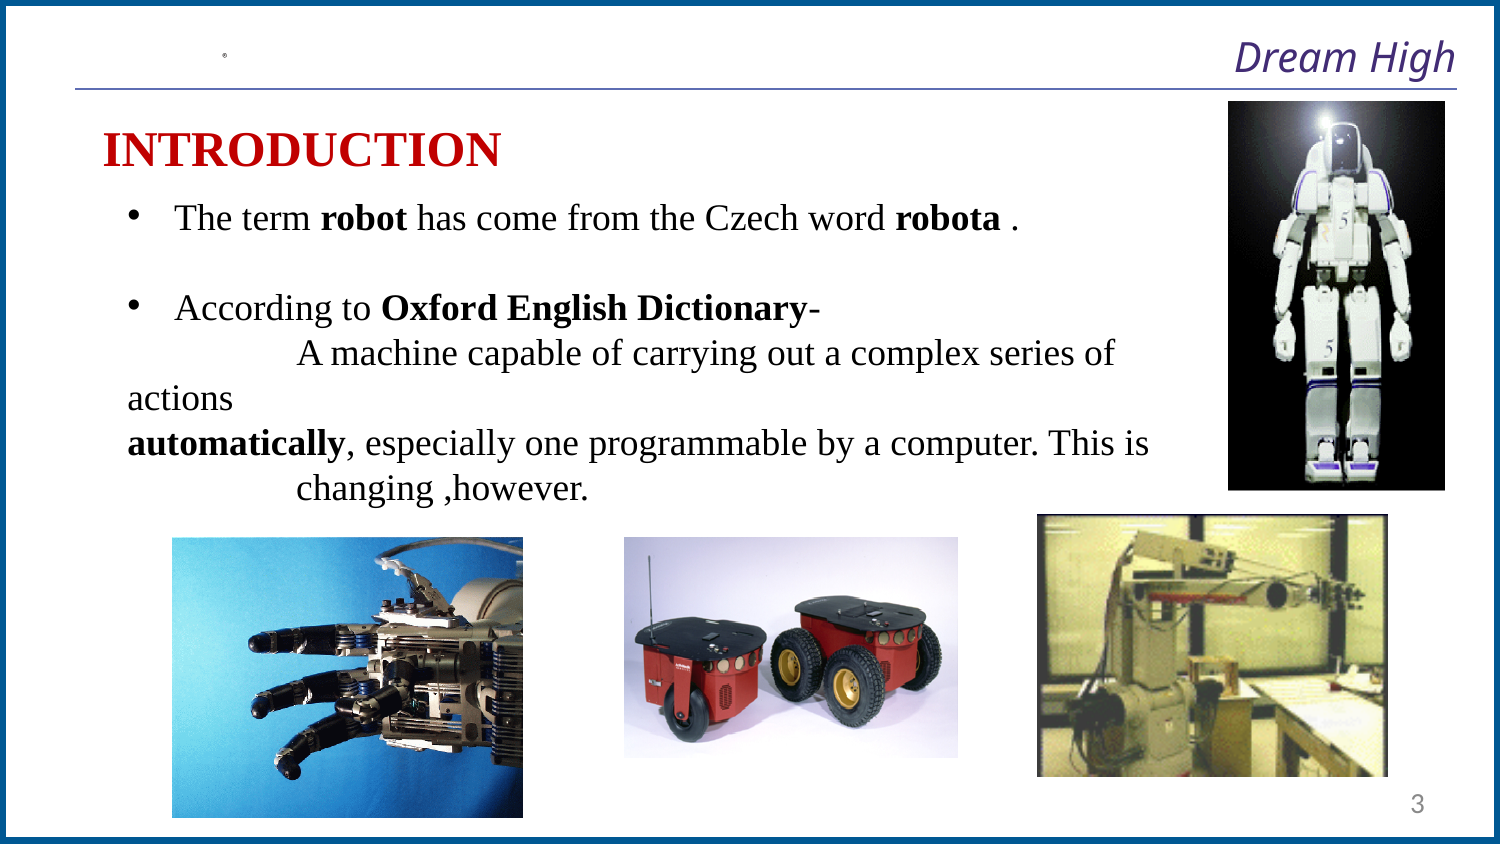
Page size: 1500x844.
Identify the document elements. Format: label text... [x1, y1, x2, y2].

text_box [0, 0, 1500, 844]
picture [1228, 100, 1445, 492]
text_box INTRODUCTION [87, 109, 575, 185]
picture [172, 537, 523, 818]
text_box The term robot has come from the Czech word robota . According to Oxford English Dictionary- A machine capable of carrying out a complex series of actions automatically, especially one programmable by a computer. This is changing ,however. [112, 185, 1238, 515]
picture [1037, 513, 1388, 777]
title Dream High [1125, 30, 1457, 81]
slide_number 3 [1079, 784, 1425, 831]
picture [624, 537, 958, 758]
